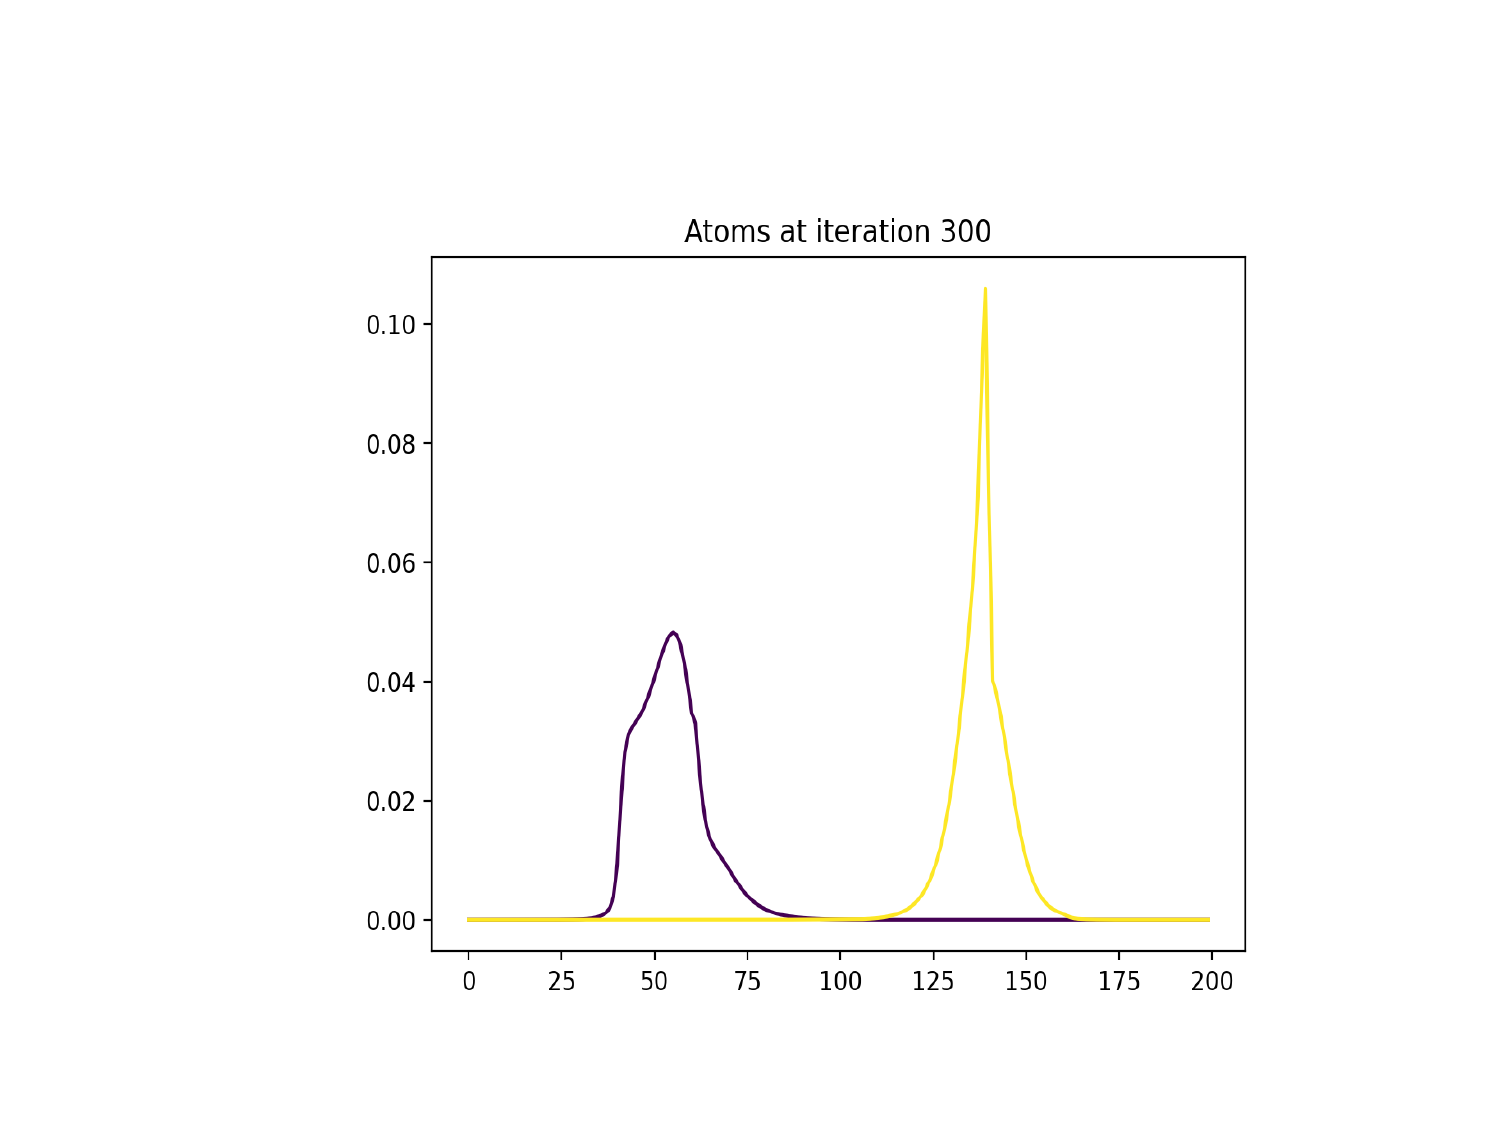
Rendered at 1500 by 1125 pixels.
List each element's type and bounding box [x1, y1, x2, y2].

picture [299, 149, 1351, 1051]
